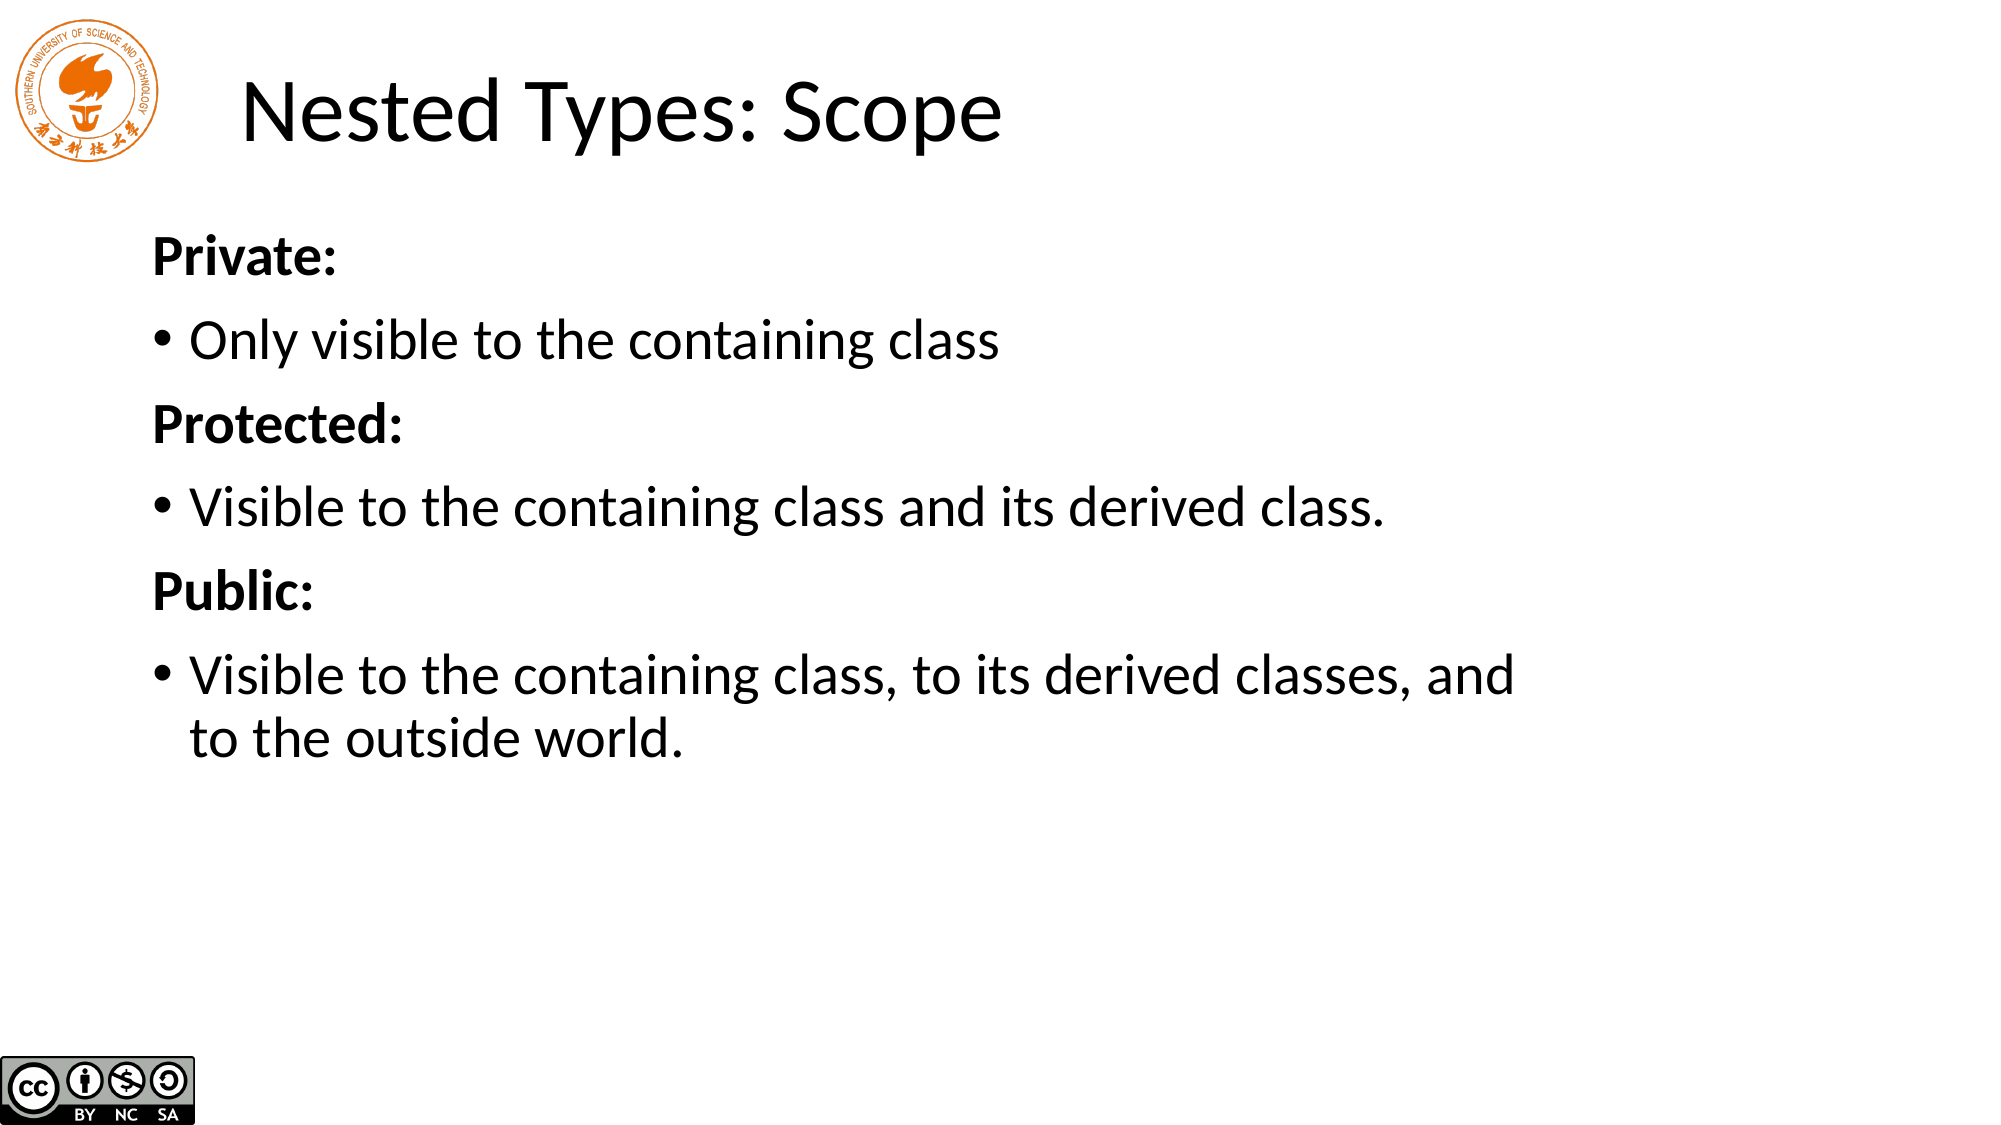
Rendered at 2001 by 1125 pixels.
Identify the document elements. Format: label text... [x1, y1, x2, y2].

title Nested Types: Scope [225, 43, 1951, 181]
picture [0, 1056, 195, 1125]
picture [10, 0, 170, 166]
list Private: Only visible to the containing class Protected: Visible to the containing class and its derived class. Public: Visible to the containing class, to its derived classes, and to the outside world. [137, 217, 1535, 1014]
